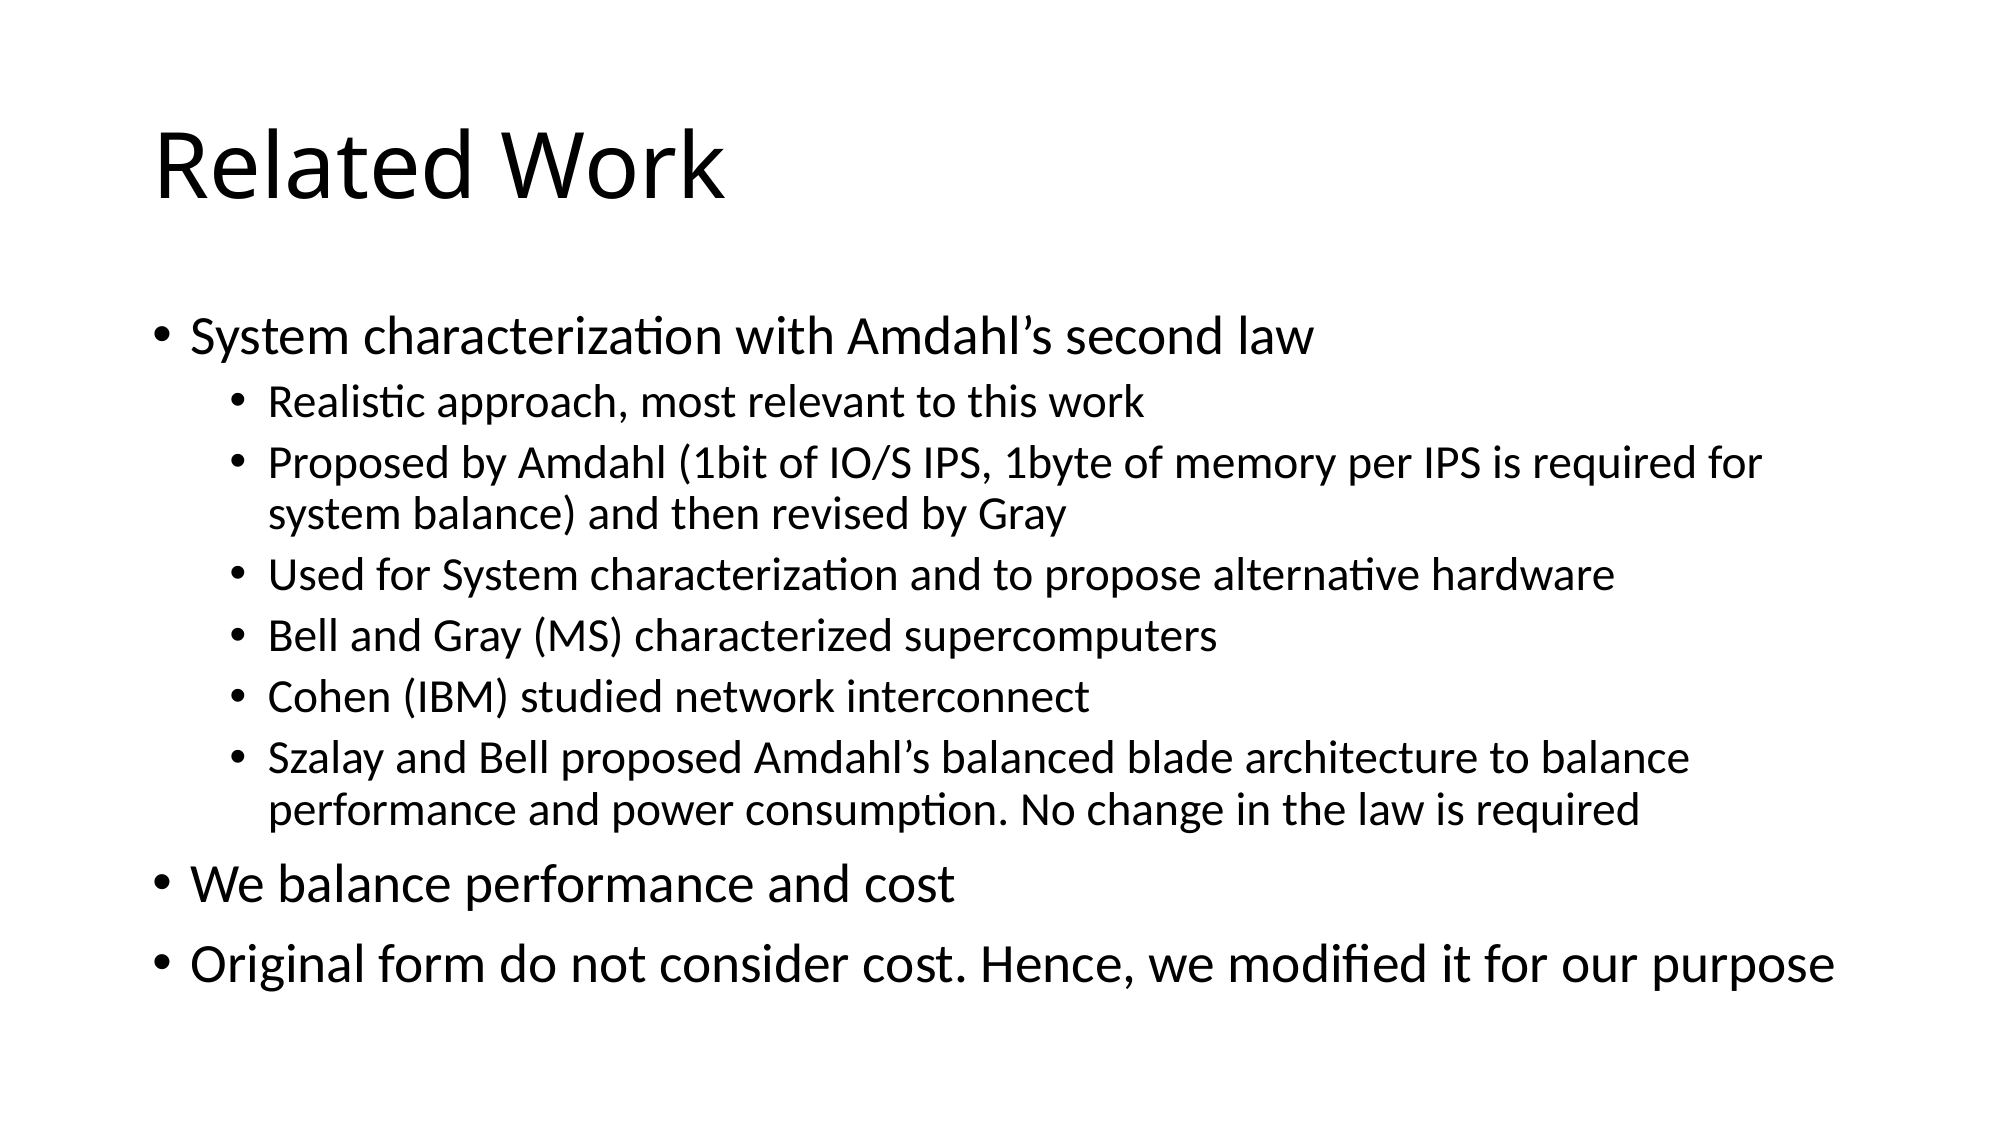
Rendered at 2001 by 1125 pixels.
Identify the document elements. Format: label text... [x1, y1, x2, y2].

title Related Work [137, 59, 1863, 278]
list System characterization with Amdahl’s second law Realistic approach, most relevant to this work Proposed by Amdahl (1bit of IO/S IPS, 1byte of memory per IPS is required for system balance) and then revised by Gray Used for System characterization and to propose alternative hardware Bell and Gray (MS) characterized supercomputers Cohen (IBM) studied network interconnect Szalay and Bell proposed Amdahl’s balanced blade architecture to balance performance and power consumption. No change in the law is required We balance performance and cost Original form do not consider cost. Hence, we modified it for our purpose [137, 299, 1863, 1014]
